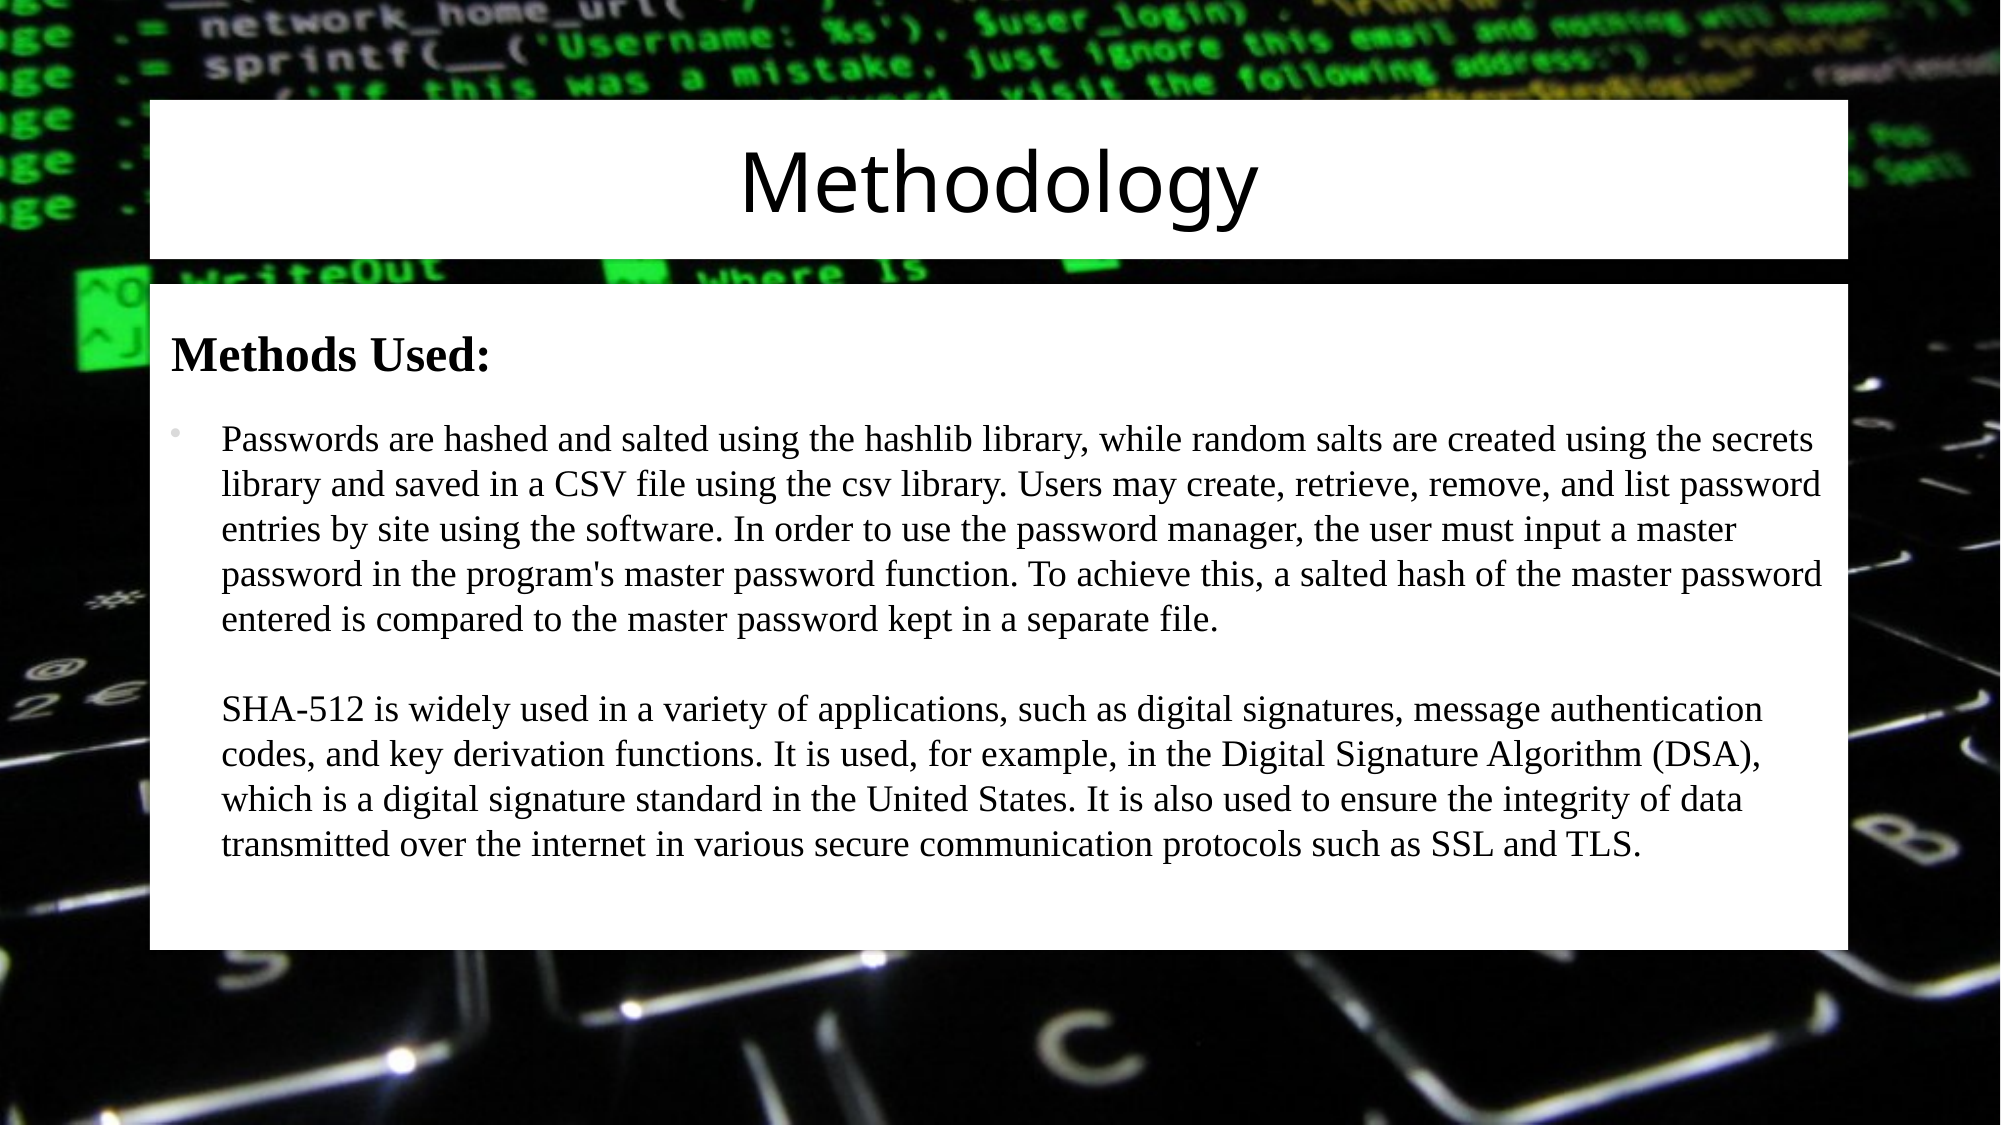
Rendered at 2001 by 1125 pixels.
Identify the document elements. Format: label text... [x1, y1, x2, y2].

title Methodology [149, 99, 1849, 260]
picture [0, 0, 2001, 1125]
list Methods Used: Passwords are hashed and salted using the hashlib library, while random salts are created using the secrets library and saved in a CSV file using the csv library. Users may create, retrieve, remove, and list password entries by site using the software. In order to use the password manager, the user must input a master password in the program's master password function. To achieve this, a salted hash of the master password entered is compared to the master password kept in a separate file. SHA-512 is widely used in a variety of applications, such as digital signatures, message authentication codes, and key derivation functions. It is used, for example, in the Digital Signature Algorithm (DSA), which is a digital signature standard in the United States. It is also used to ensure the integrity of data transmitted over the internet in various secure communication protocols such as SSL and TLS. [149, 284, 1849, 950]
